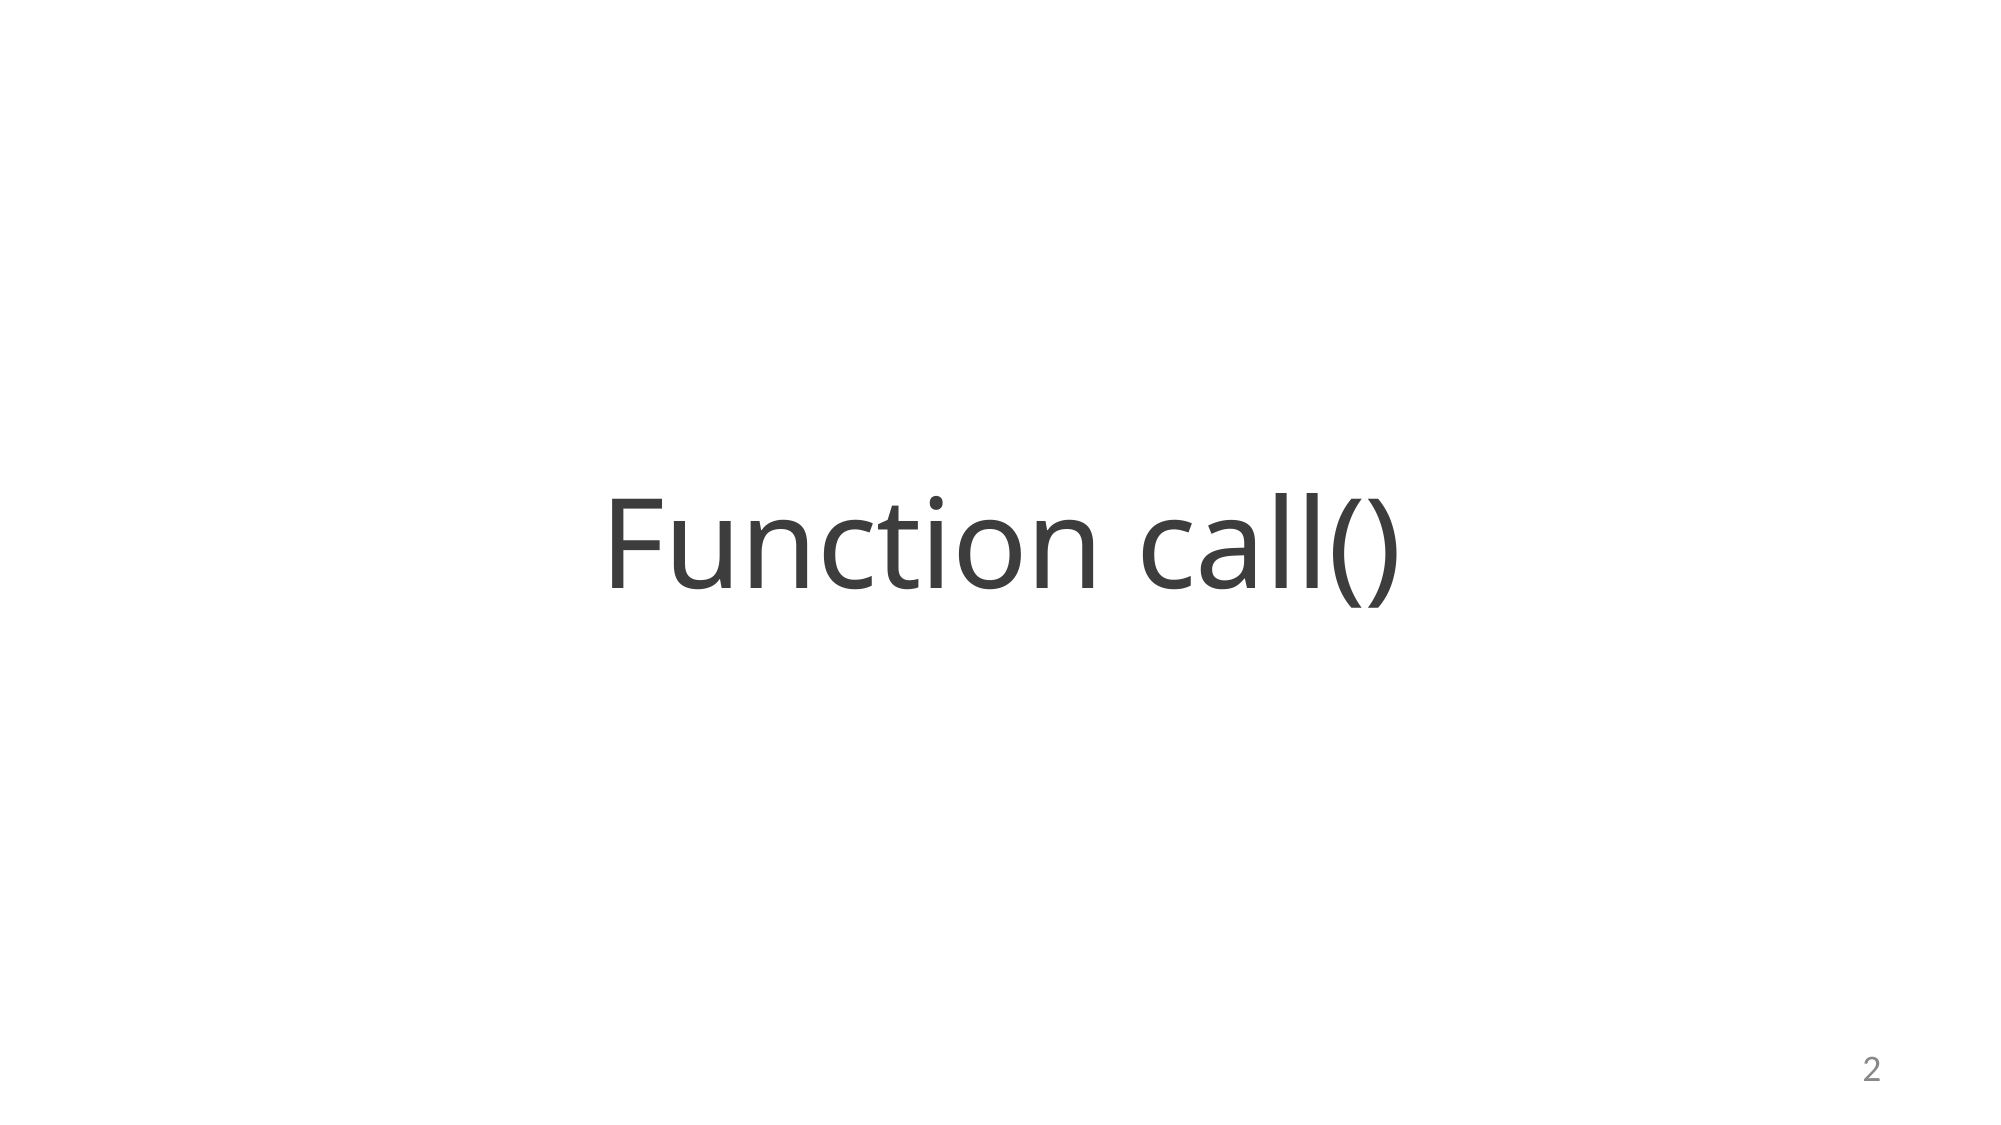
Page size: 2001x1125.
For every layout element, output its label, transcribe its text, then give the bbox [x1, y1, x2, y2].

slide_number 2 [1856, 1051, 1907, 1125]
title Function call() [598, 461, 1490, 652]
